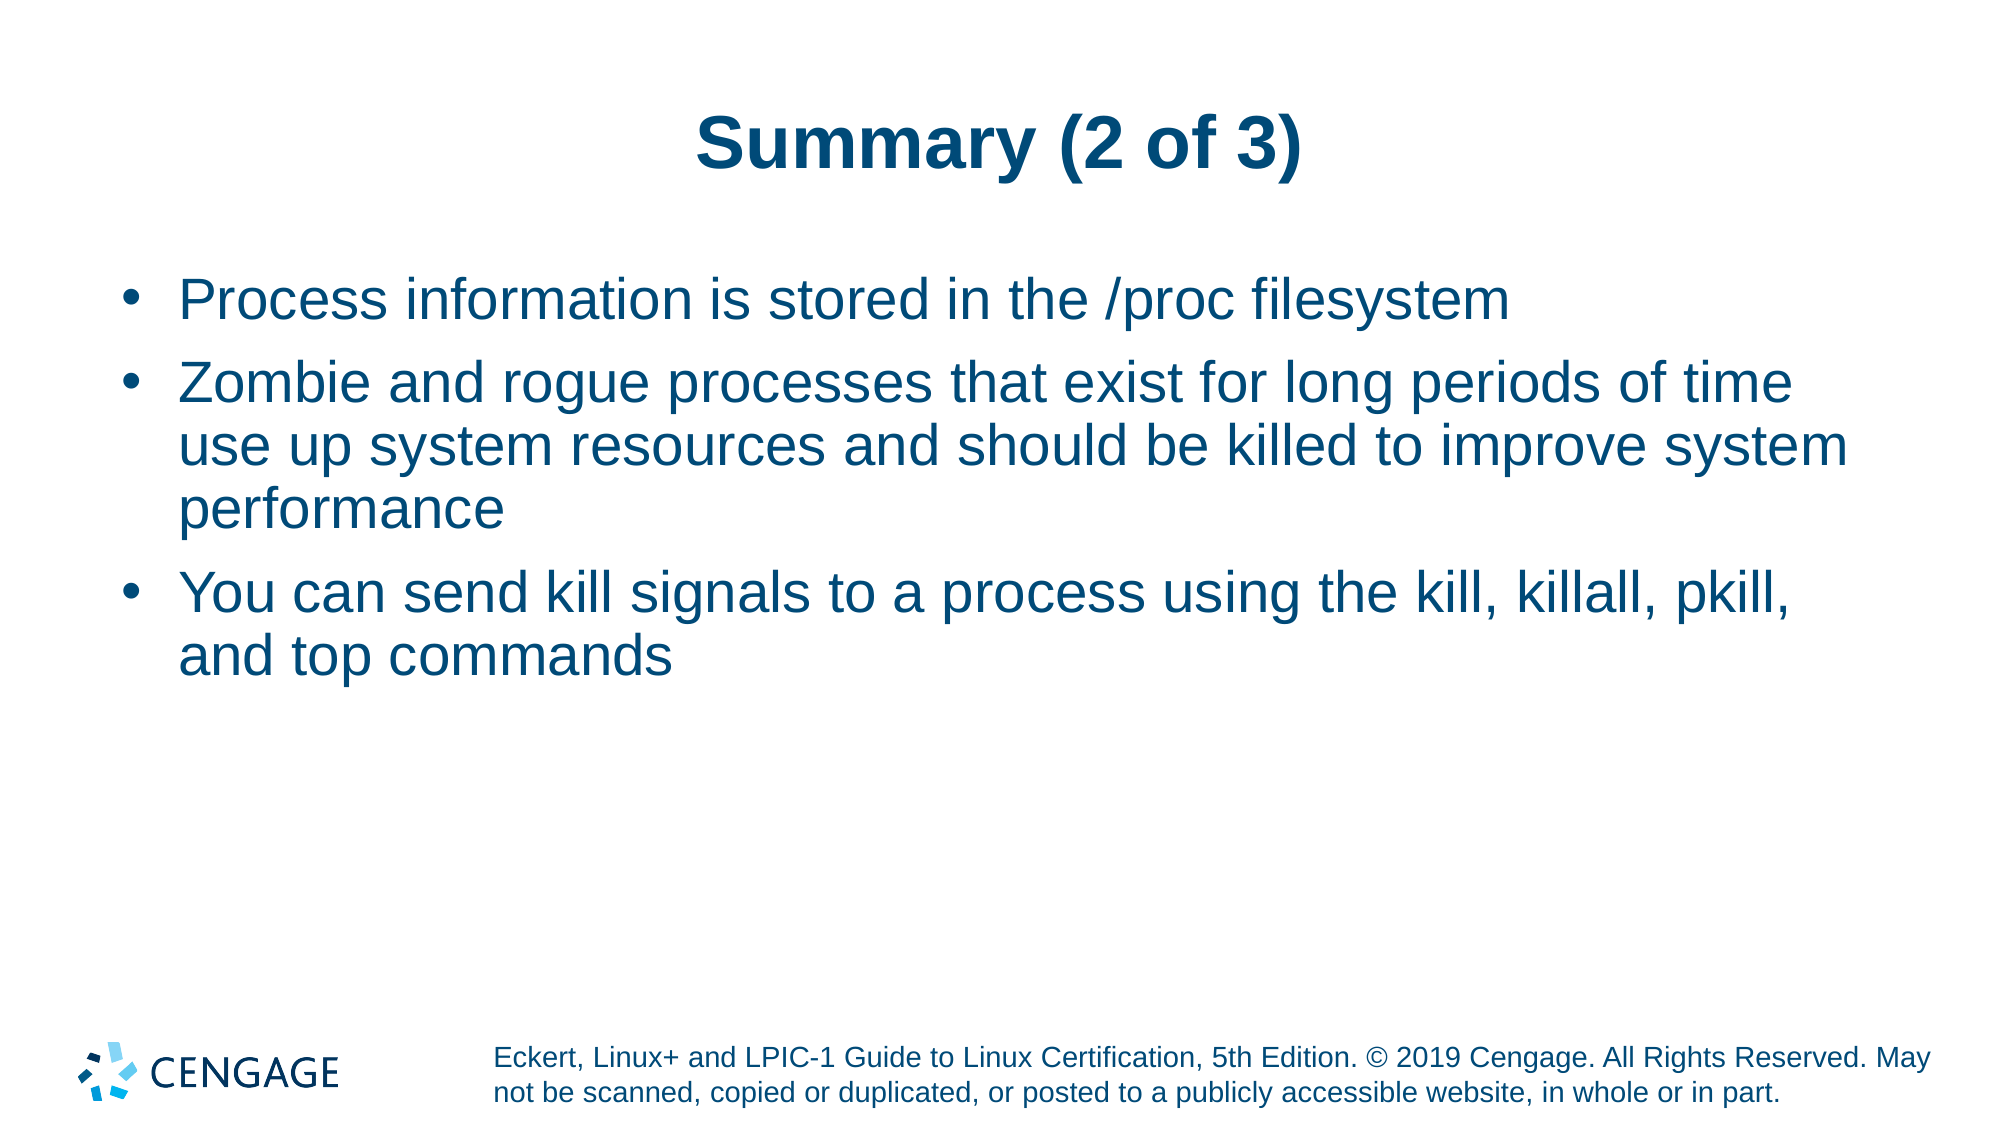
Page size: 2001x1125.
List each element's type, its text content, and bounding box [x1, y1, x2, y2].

title Summary (2 of 3) [137, 103, 1863, 265]
list Process information is stored in the /proc filesystem Zombie and rogue processes that exist for long periods of time use up system resources and should be killed to improve system performance You can send kill signals to a process using the kill, killall, pkill, and top commands [121, 268, 1880, 990]
picture [78, 1042, 338, 1101]
